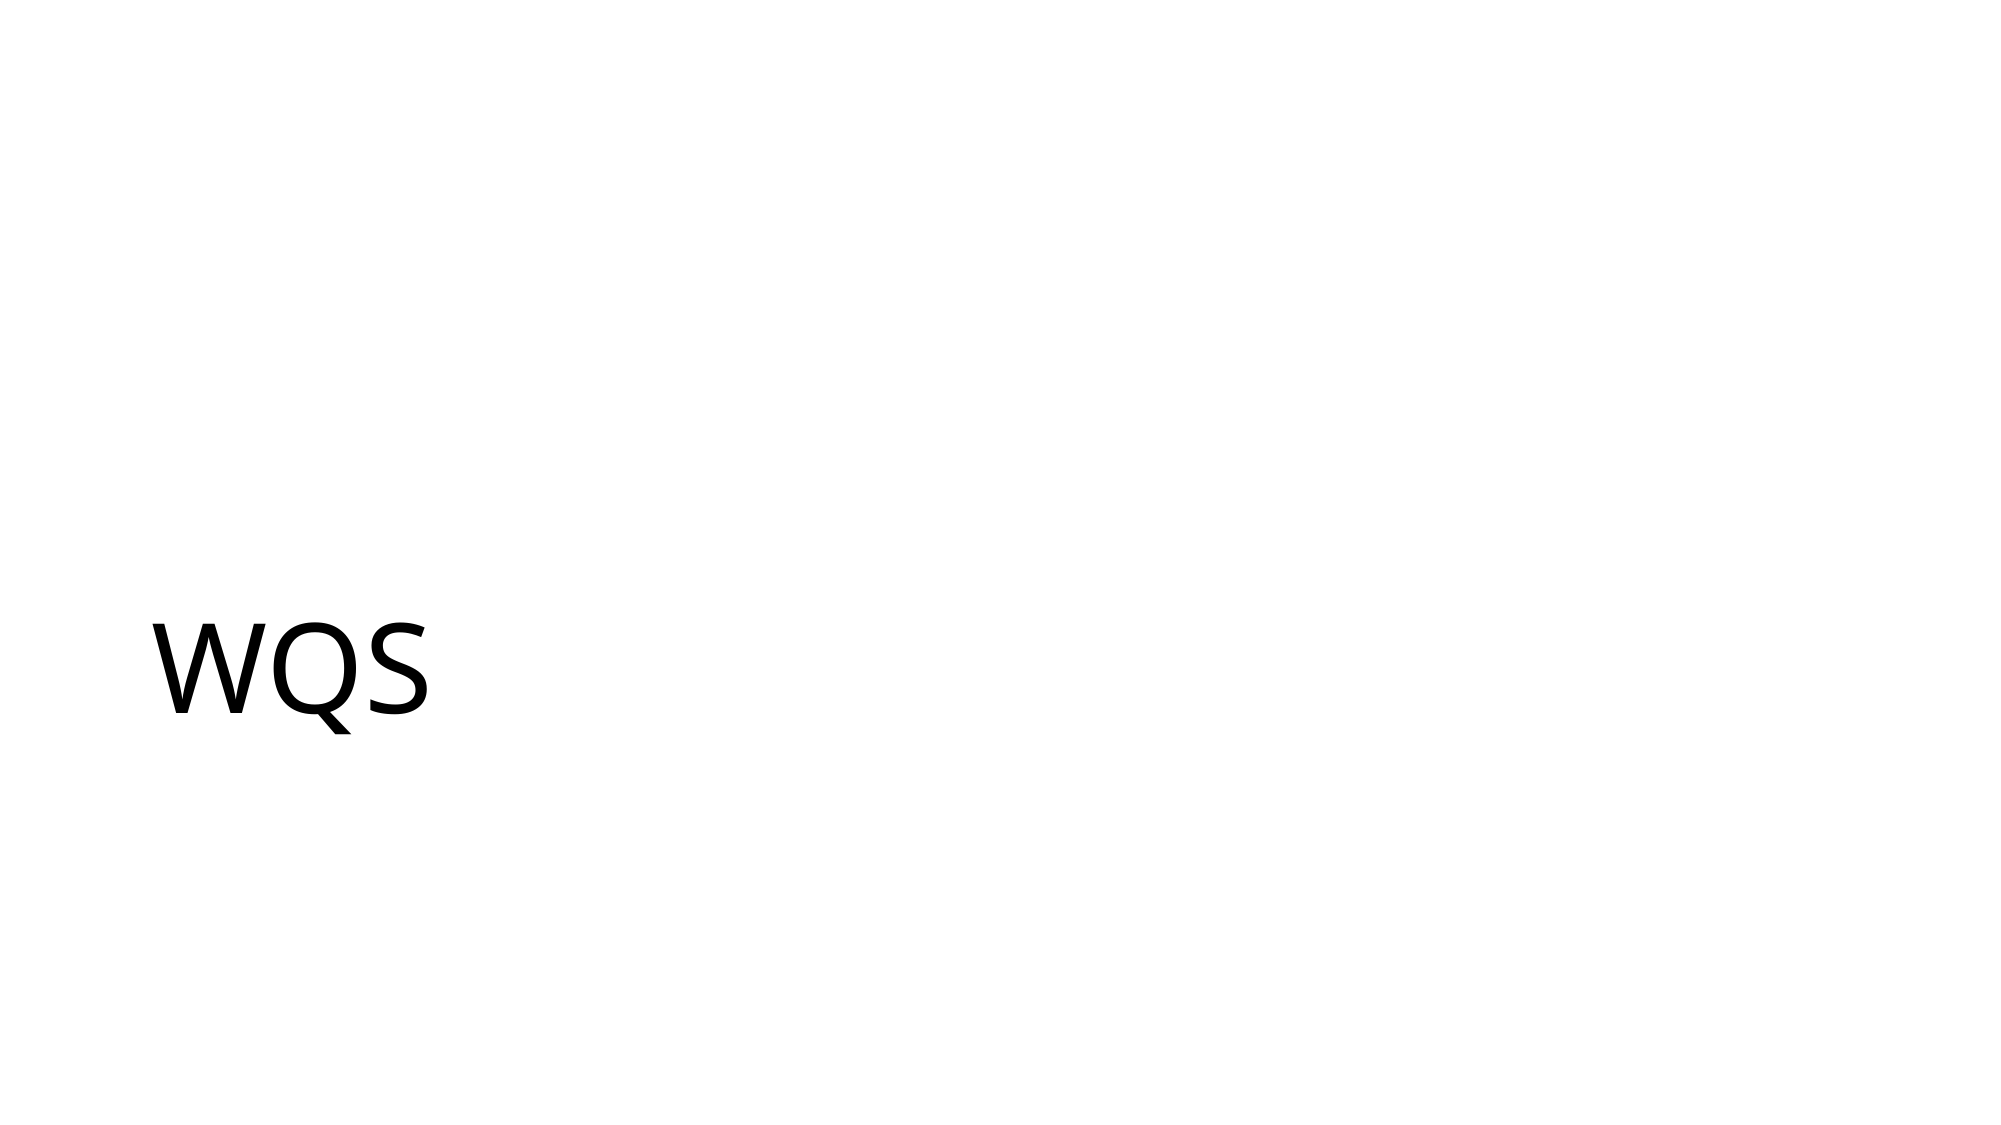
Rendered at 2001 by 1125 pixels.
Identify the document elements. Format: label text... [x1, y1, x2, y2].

title WQS [136, 280, 1862, 749]
